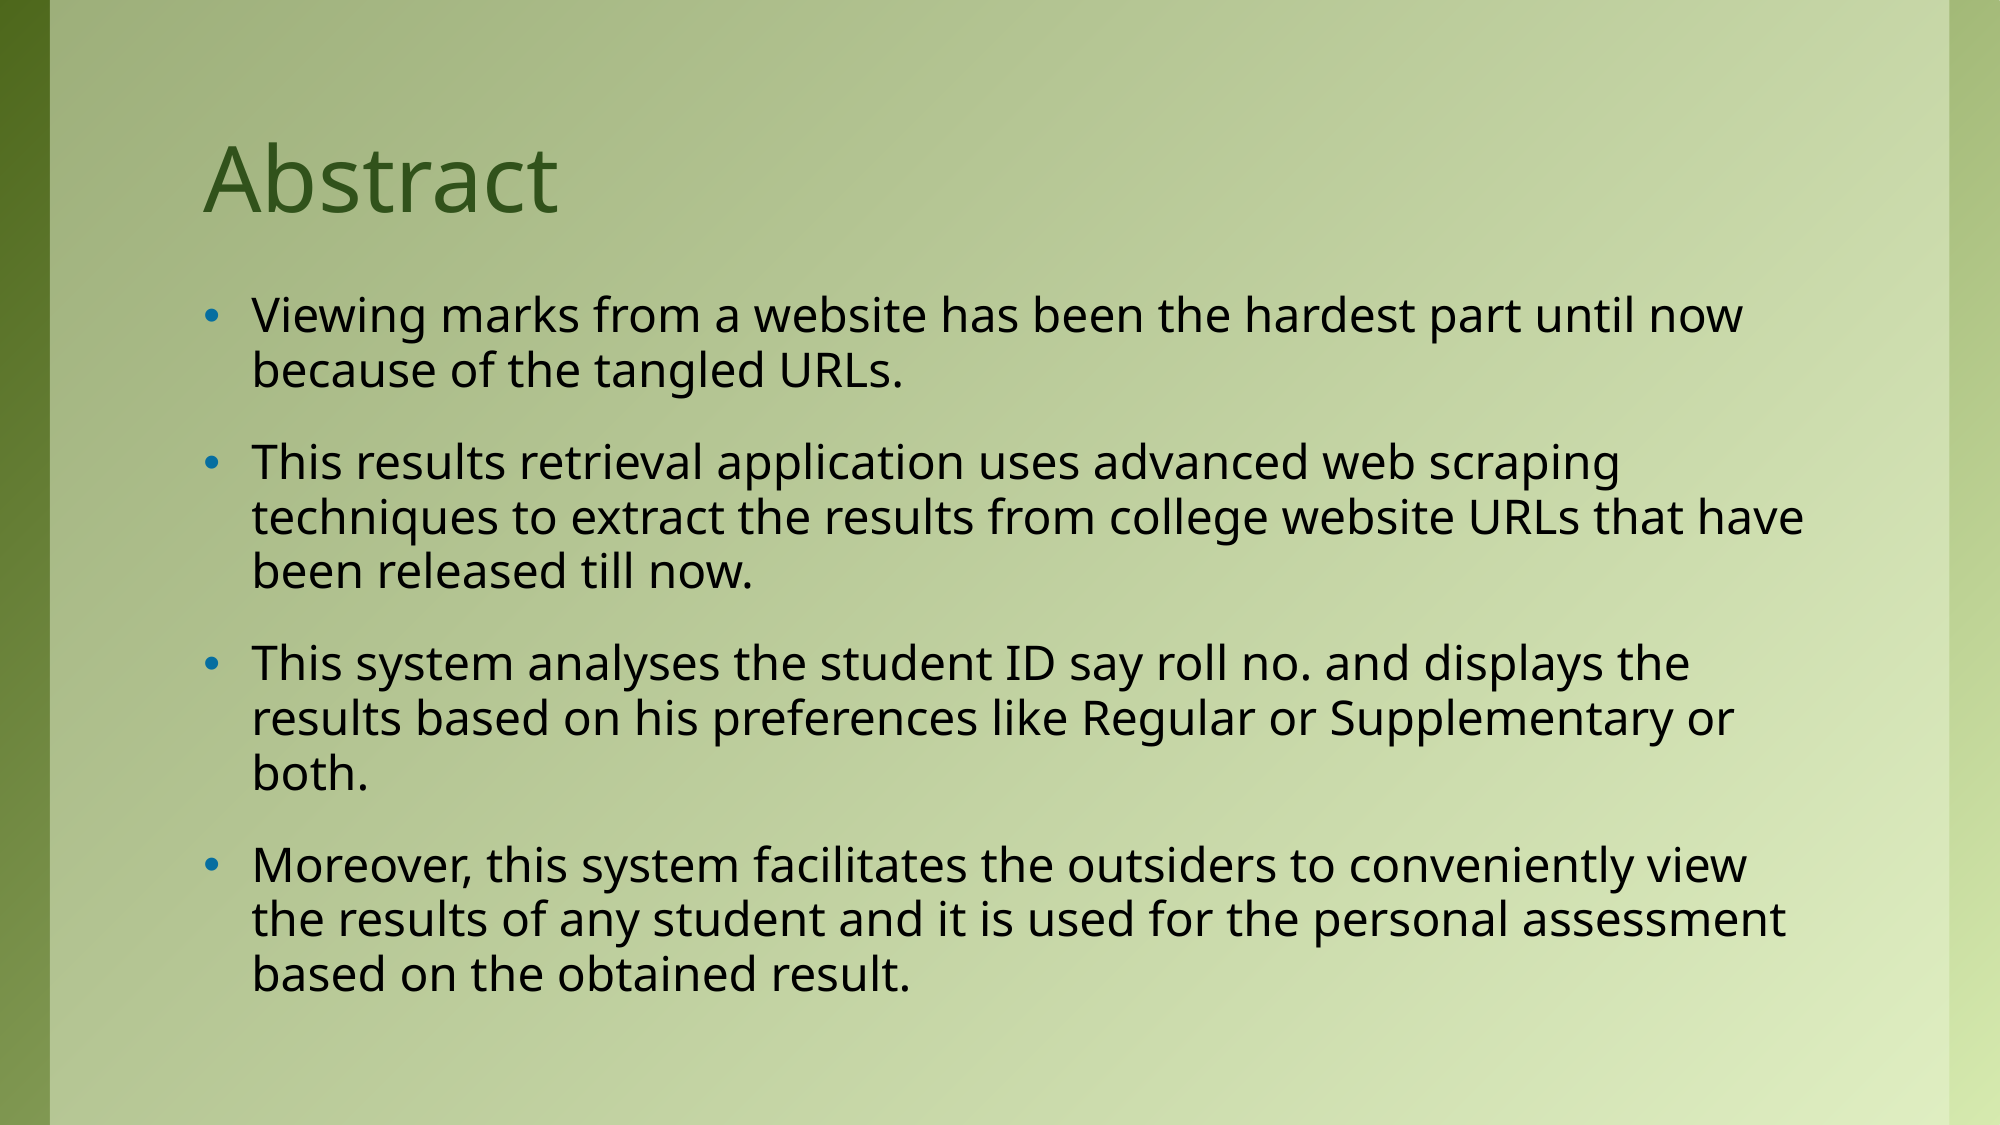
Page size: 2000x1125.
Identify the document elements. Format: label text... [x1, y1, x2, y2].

list Viewing marks from a website has been the hardest part until now because of the tangled URLs. This results retrieval application uses advanced web scraping techniques to extract the results from college website URLs that have been released till now. This system analyses the student ID say roll no. and displays the results based on his preferences like Regular or Supplementary or both. Moreover, this system facilitates the outsiders to conveniently view the results of any student and it is used for the personal assessment based on the obtained result. [183, 279, 1850, 1013]
title Abstract [183, 12, 1850, 242]
